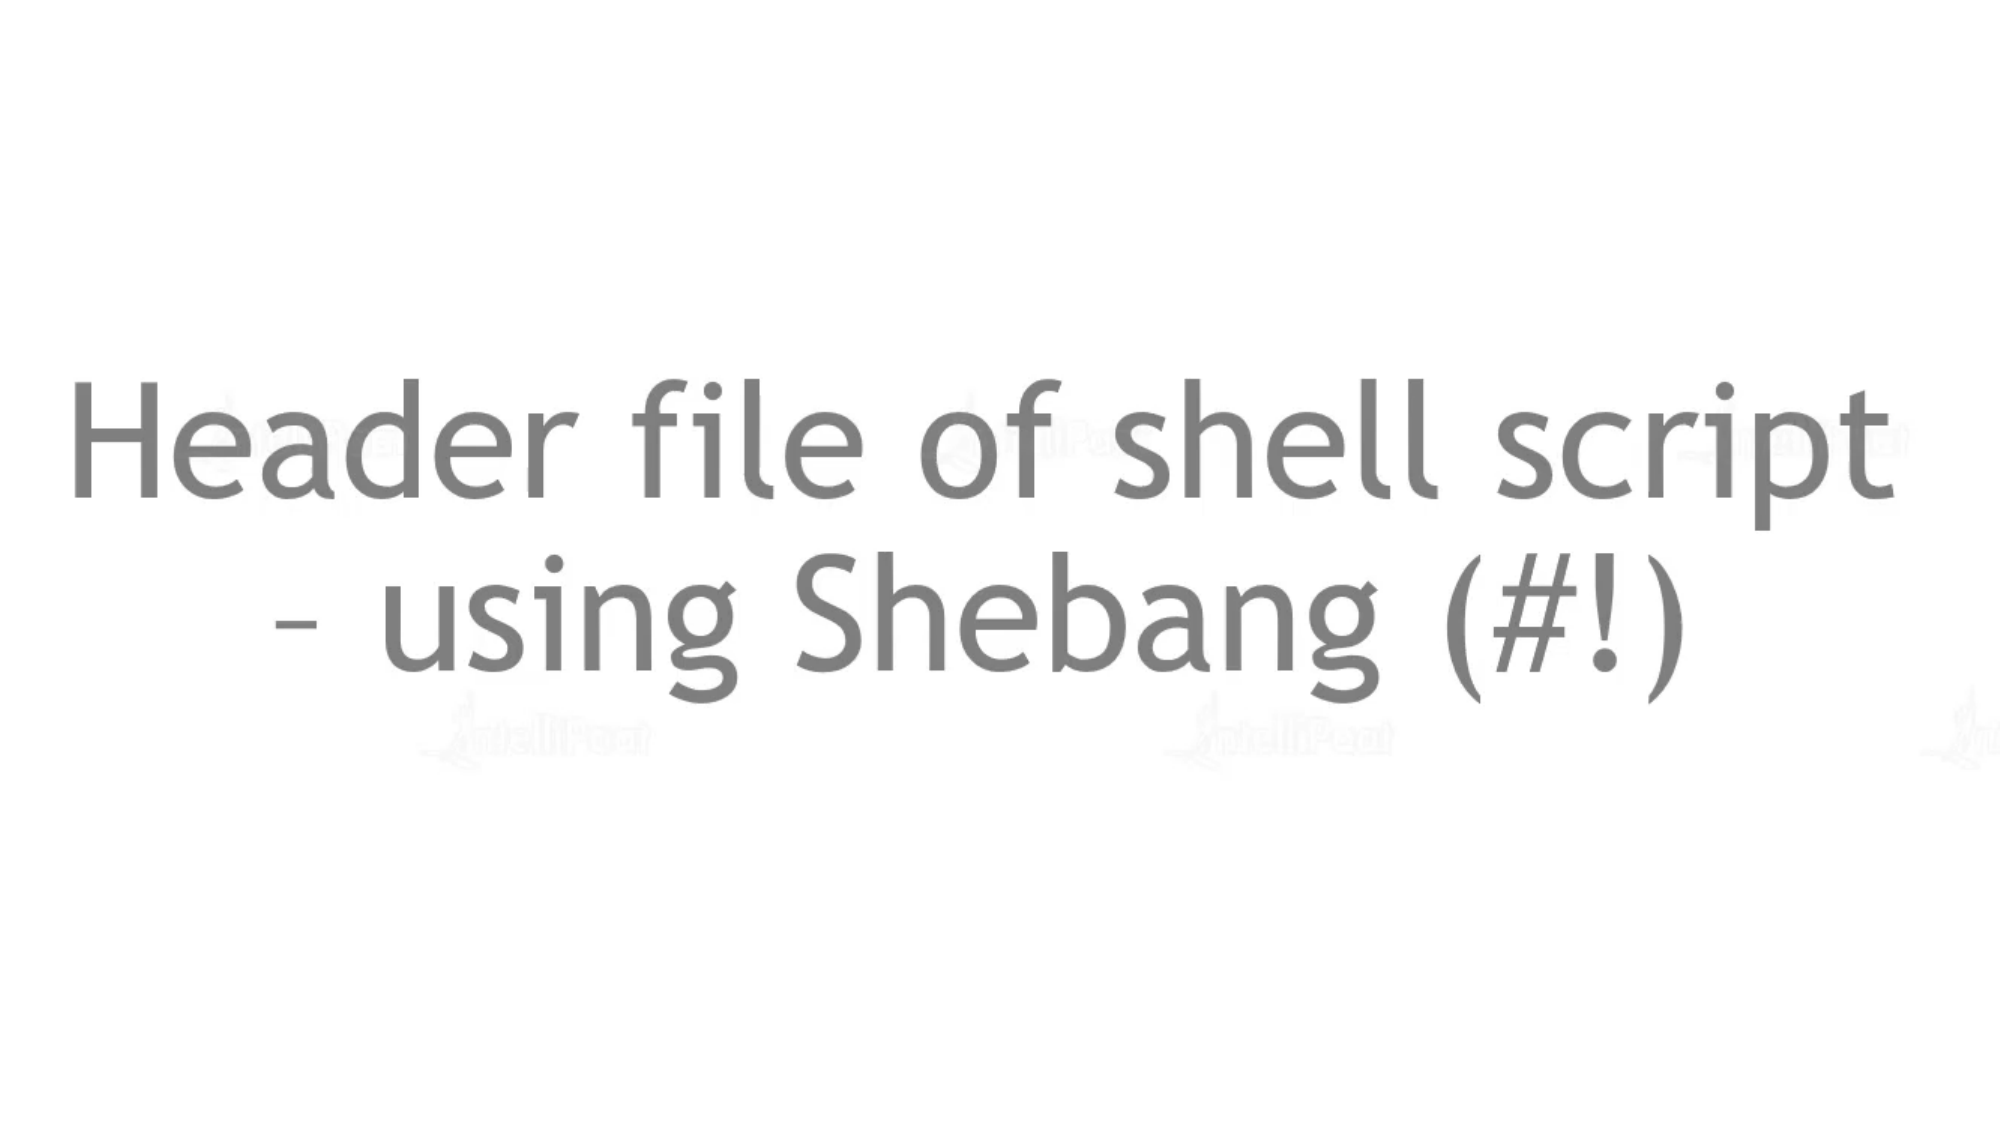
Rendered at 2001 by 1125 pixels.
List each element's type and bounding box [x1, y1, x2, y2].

picture [0, 304, 2000, 821]
